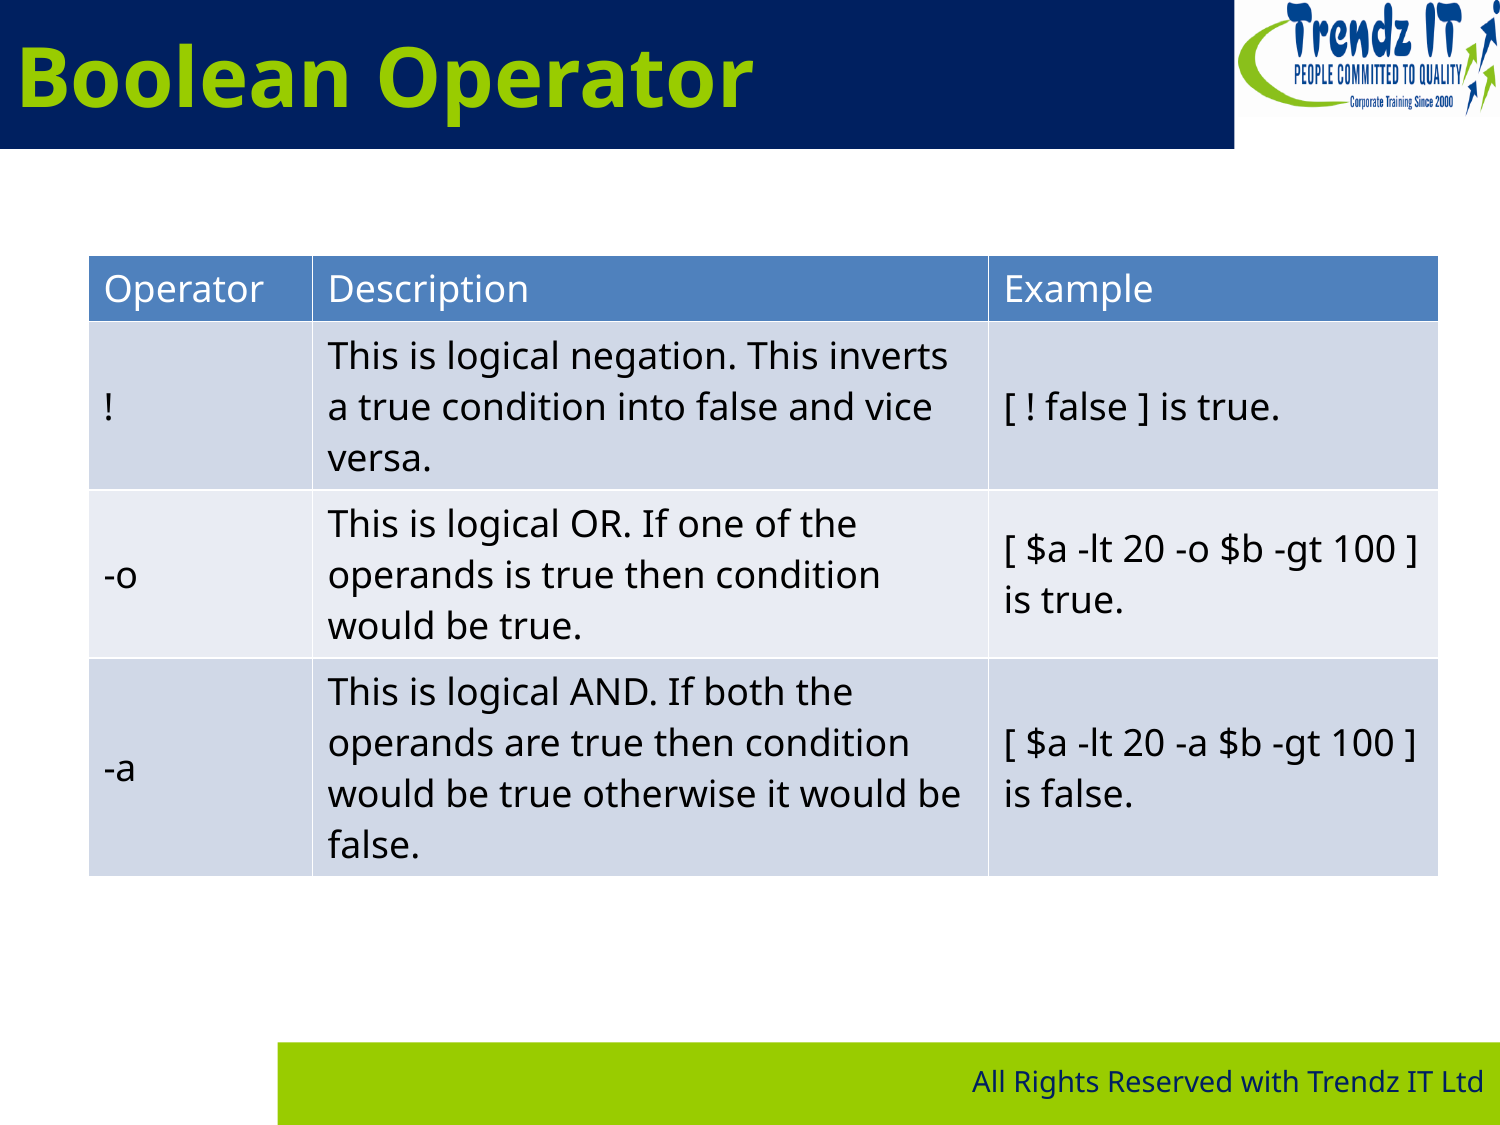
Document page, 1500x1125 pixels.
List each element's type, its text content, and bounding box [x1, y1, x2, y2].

table_cell This is logical OR. If one of the operands is true then condition would be true. [313, 491, 988, 657]
picture [1238, 0, 1500, 117]
table_cell [ $a -lt 20 -o $b -gt 100 ] is true. [989, 491, 1438, 657]
table_cell This is logical negation. This inverts a true condition into false and vice versa. [313, 322, 988, 489]
table_cell -o [89, 491, 312, 657]
footer All Rights Reserved with Trendz IT Ltd [277, 1042, 1500, 1125]
table_header Operator [89, 256, 312, 321]
table_cell ! [89, 322, 312, 489]
table_cell [ $a -lt 20 -a $b -gt 100 ] is false. [989, 659, 1438, 876]
title Boolean Operator [0, 0, 1235, 149]
table_cell -a [89, 659, 312, 876]
table_cell [ ! false ] is true. [989, 322, 1438, 489]
table_cell This is logical AND. If both the operands are true then condition would be true otherwise it would be false. [313, 659, 988, 876]
table_header Example [989, 256, 1438, 321]
table_header Description [313, 256, 988, 321]
